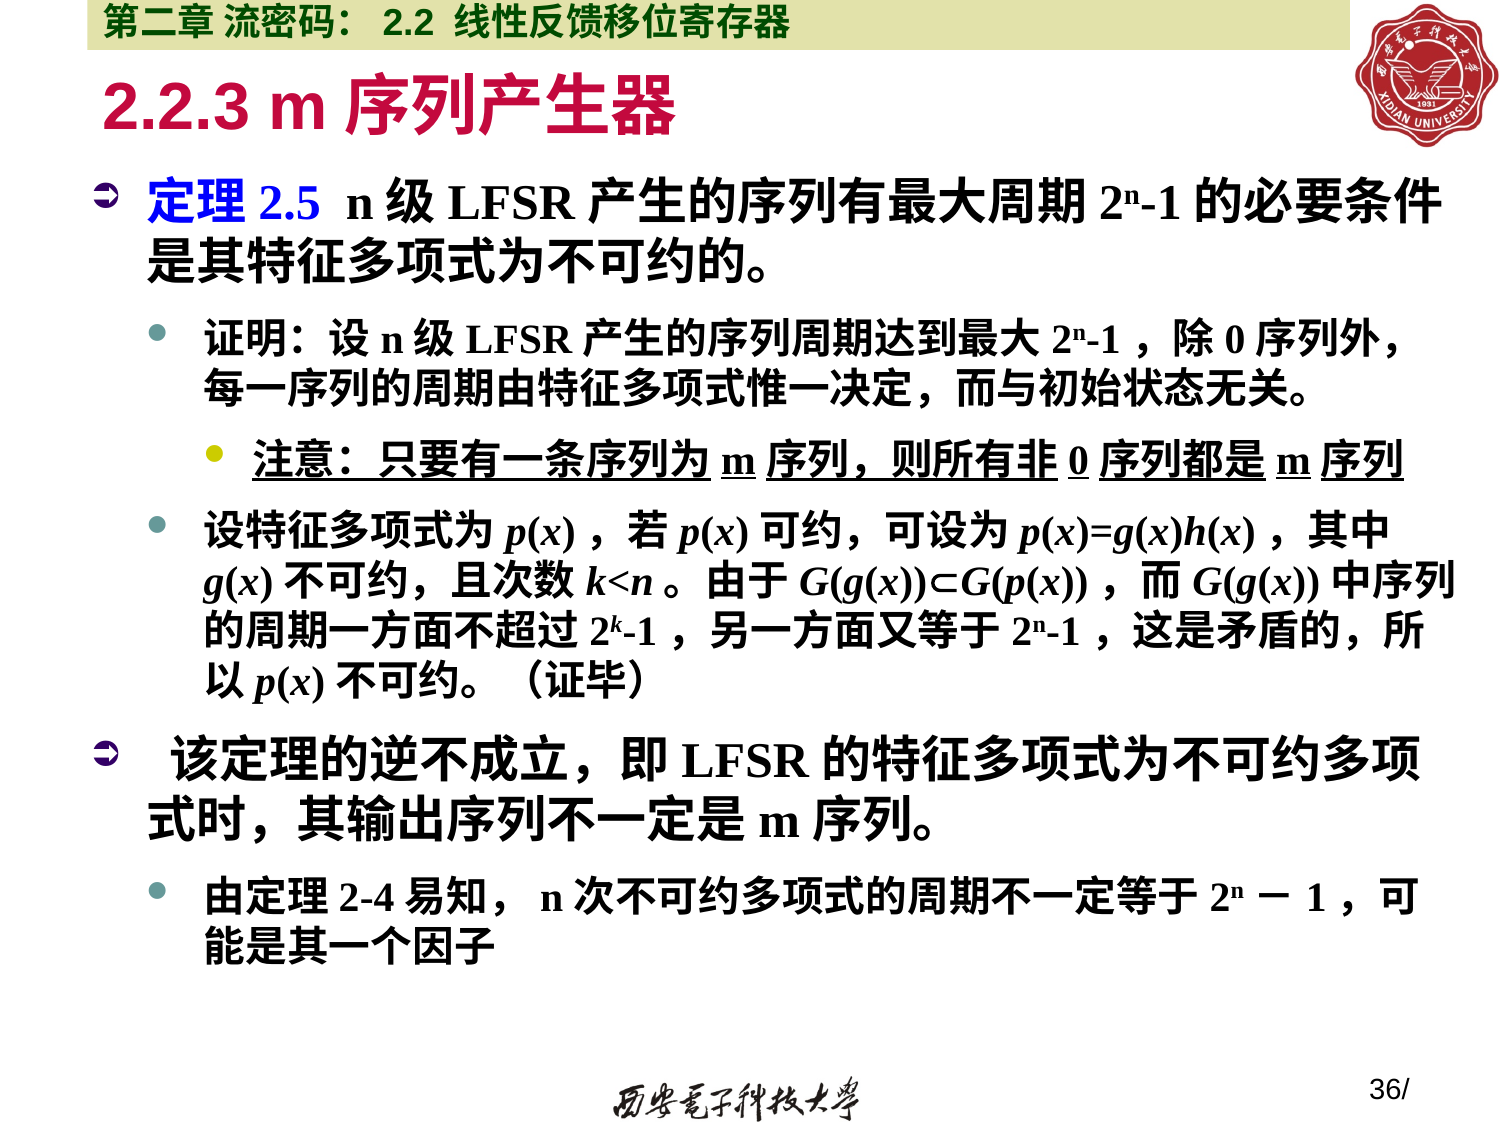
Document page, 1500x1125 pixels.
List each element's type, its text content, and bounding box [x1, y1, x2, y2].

title 2.2.3 m序列产生器 [87, 62, 1351, 151]
list 定理2.5 n级LFSR产生的序列有最大周期2n-1的必要条件是其特征多项式为不可约的。 证明：设n级LFSR产生的序列周期达到最大2n-1，除0序列外，每一序列的周期由特征多项式惟一决定，而与初始状态无关。 注意：只要有一条序列为m序列，则所有非0序列都是m序列 设特征多项式为p(x)，若p(x)可约，可设为p(x)=g(x)h(x)，其中g(x)不可约，且次数k<n。由于G(g(x))G(p(x))，而G(g(x))中序列的周期一方面不超过2k-1，另一方面又等于2n-1，这是矛盾的，所以p(x)不可约。（证毕） 该定理的逆不成立，即LFSR的特征多项式为不可约多项式时，其输出序列不一定是m序列。 由定理2-4易知，n次不可约多项式的周期不一定等于2n－1，可能是其一个因子 [74, 162, 1476, 1051]
text_box 第二章 流密码：2.2 线性反馈移位寄存器 [87, 0, 1350, 50]
picture [1350, 0, 1500, 150]
picture [612, 1076, 863, 1125]
slide_number 36/ [1212, 1062, 1426, 1113]
